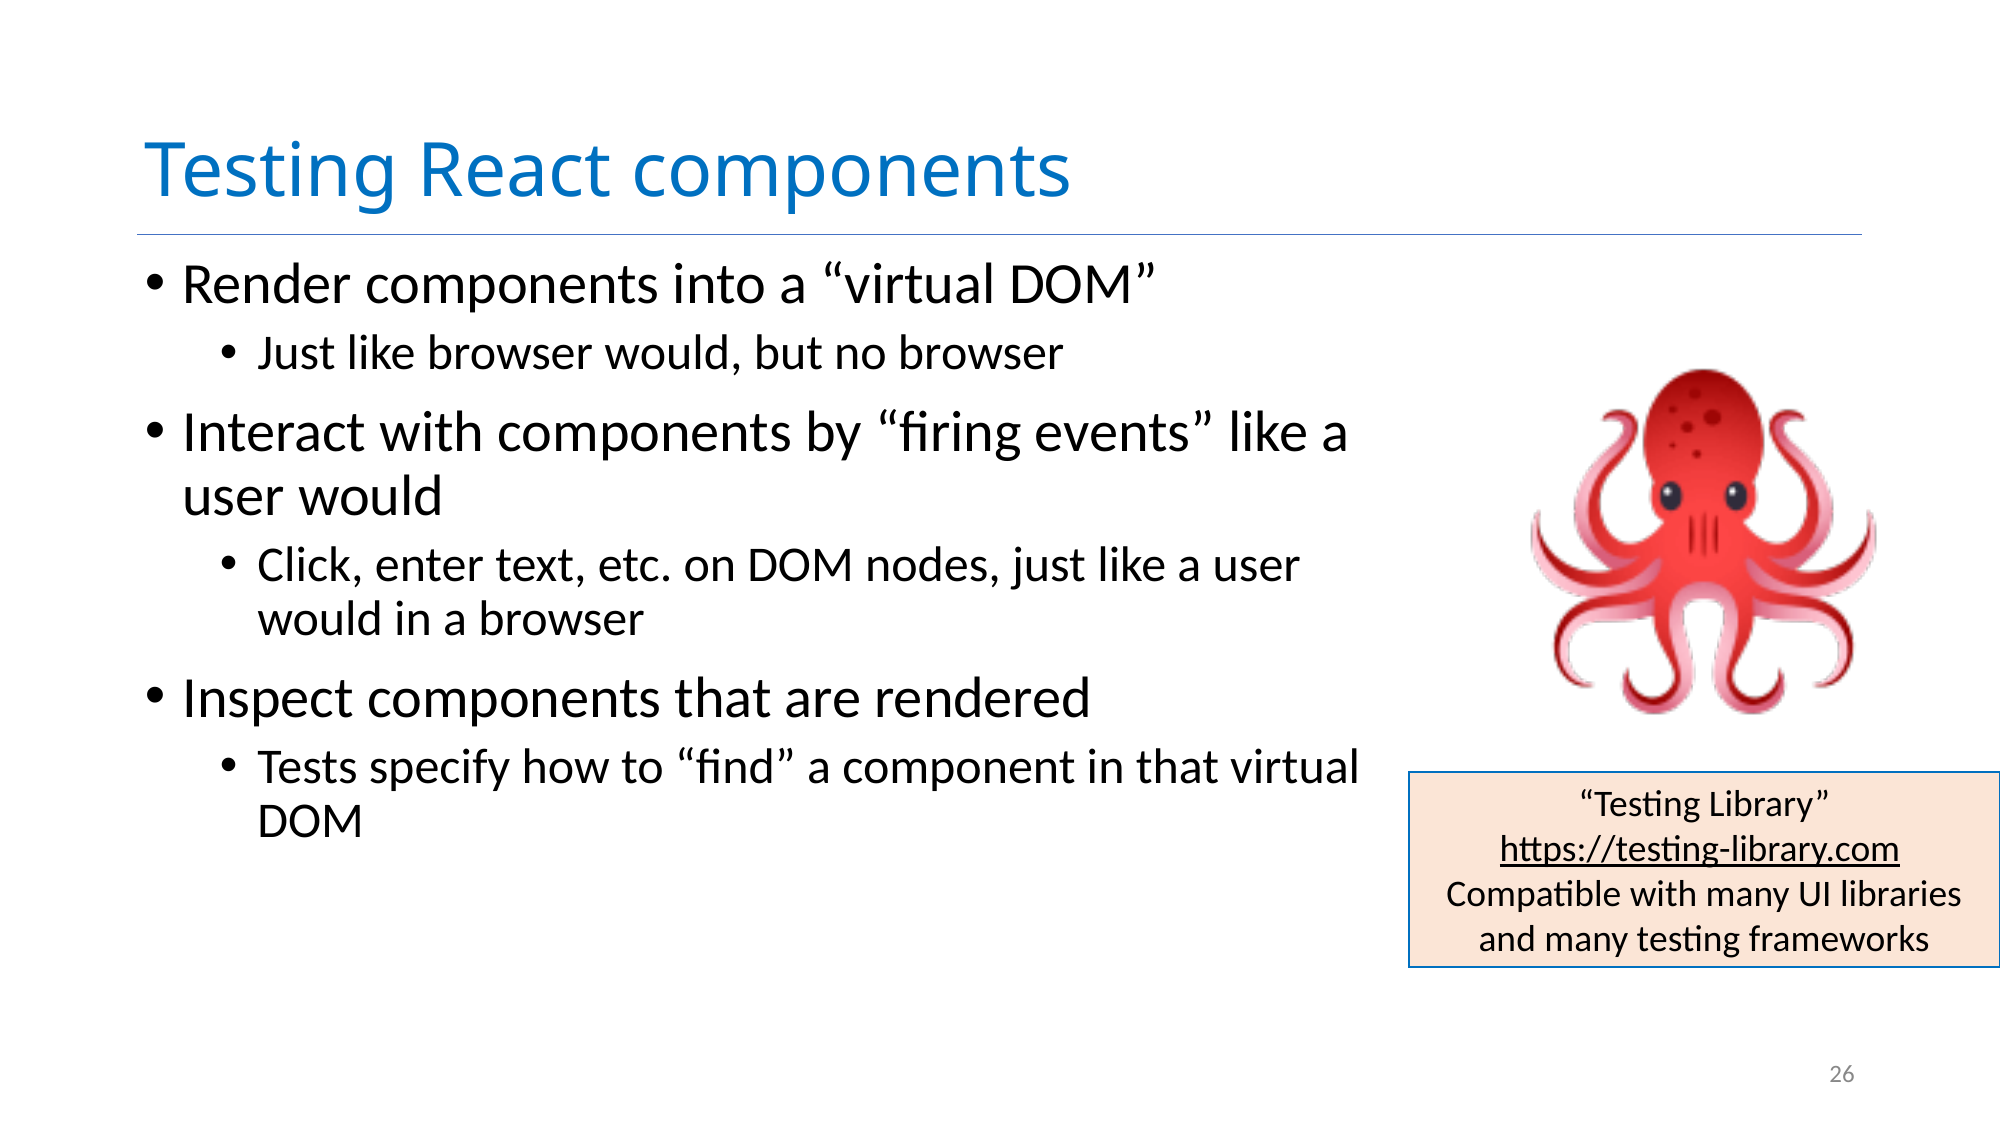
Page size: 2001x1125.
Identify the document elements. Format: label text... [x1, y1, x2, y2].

text_box “Testing Library” https://testing-library.com Compatible with many UI libraries and many testing frameworks [1408, 771, 2000, 967]
title Testing React components [136, 2, 1863, 221]
slide_number 26 [1819, 1051, 1863, 1094]
list Render components into a “virtual DOM” Just like browser would, but no browser Interact with components by “firing events” like a user would Click, enter text, etc. on DOM nodes, just like a user would in a browser Inspect components that are rendered Tests specify how to “find” a component in that virtual DOM [136, 245, 1432, 961]
picture [1521, 359, 1888, 726]
